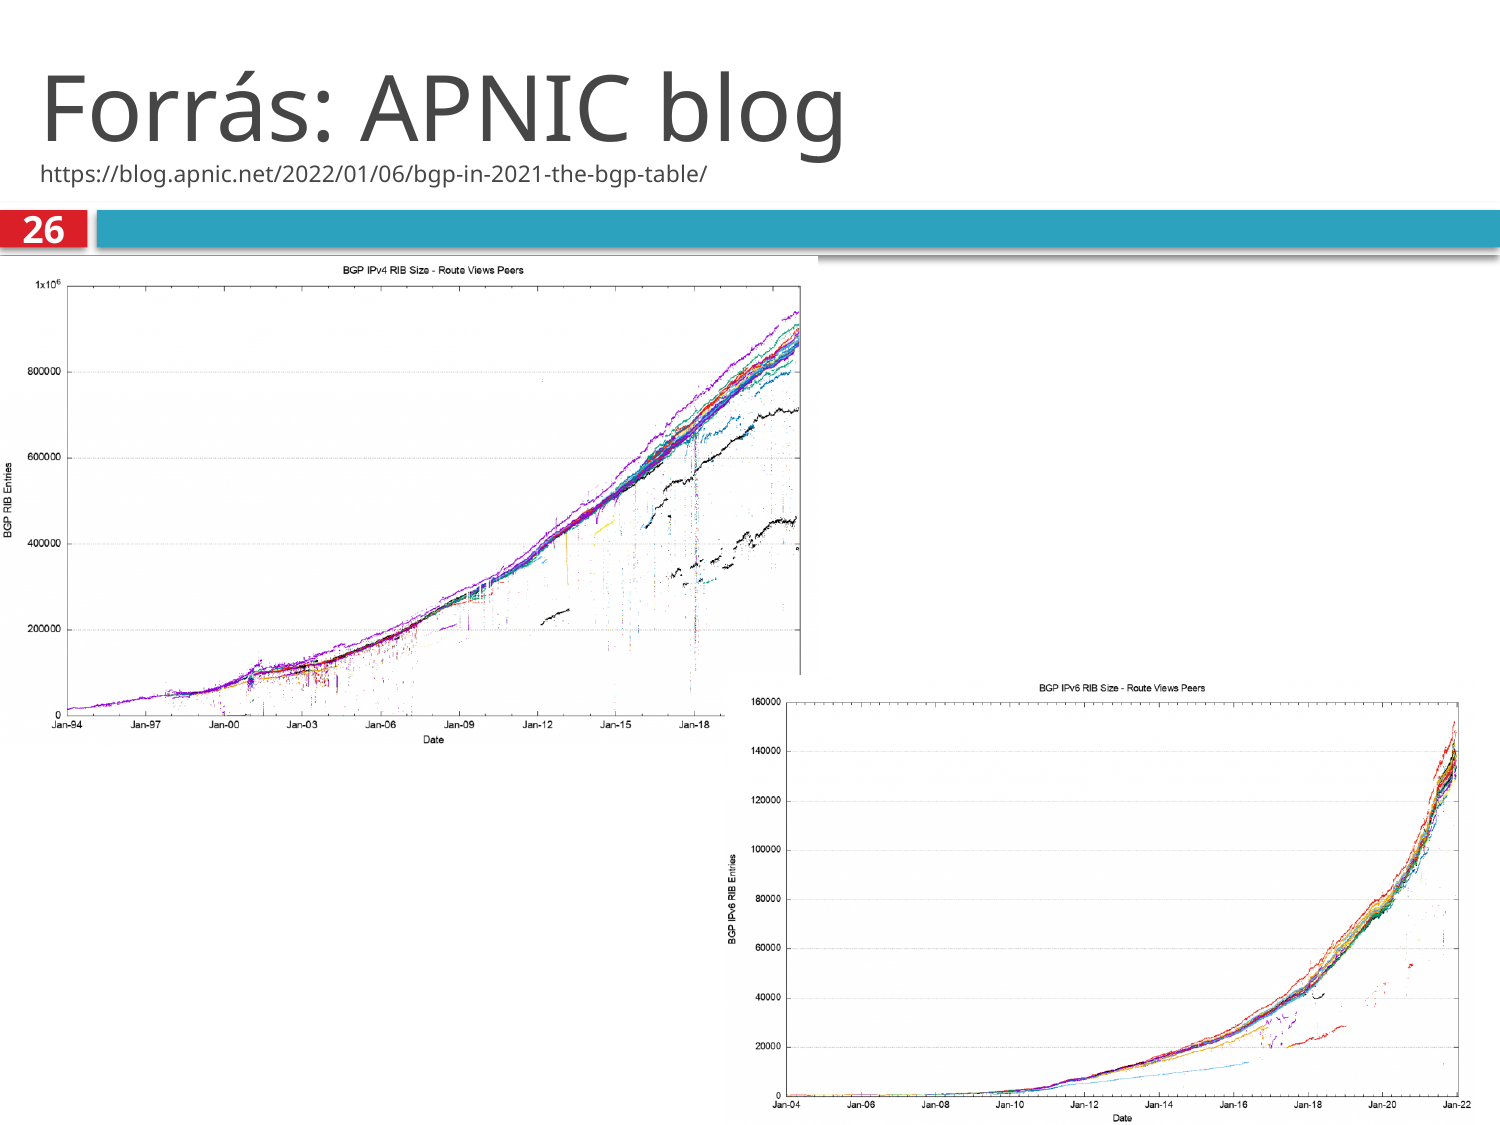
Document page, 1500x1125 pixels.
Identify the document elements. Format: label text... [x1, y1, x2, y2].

title Forrás: APNIC blog https://blog.apnic.net/2022/01/06/bgp-in-2021-the-bgp-table/ [24, 37, 1475, 200]
slide_number 26 [0, 206, 88, 255]
picture [0, 255, 1476, 1125]
